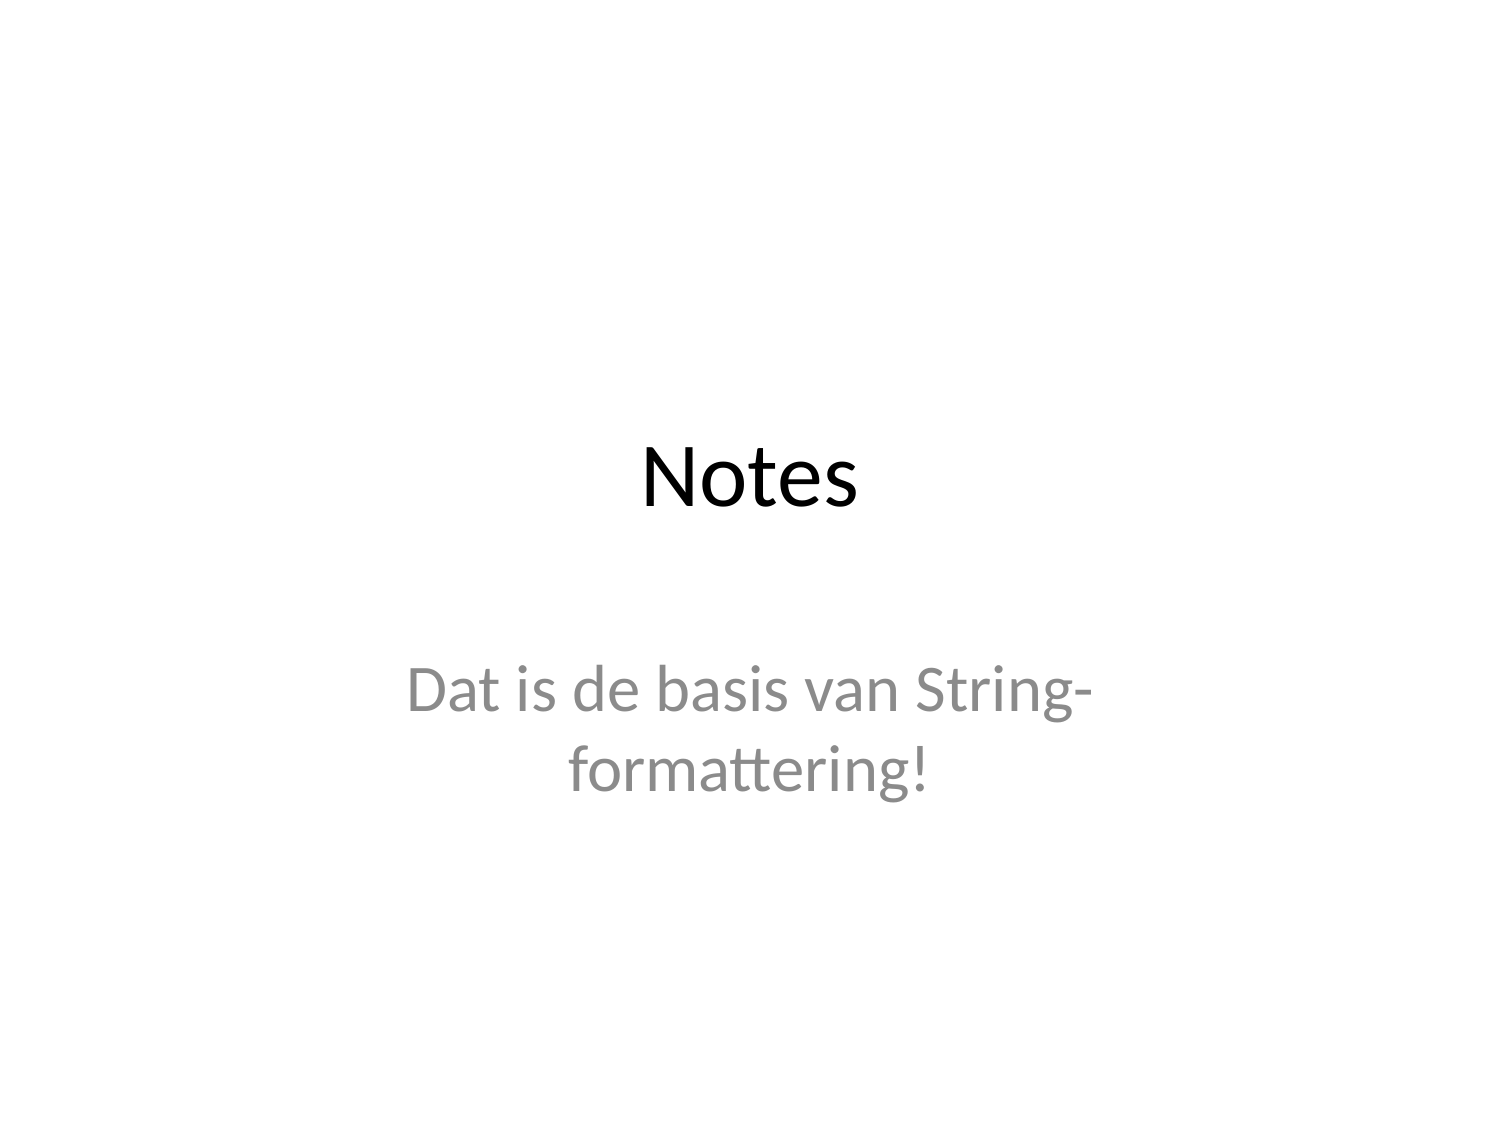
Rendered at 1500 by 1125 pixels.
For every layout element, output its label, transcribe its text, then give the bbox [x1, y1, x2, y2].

title Notes [112, 349, 1388, 591]
subtitle Dat is de basis van String-formattering! [225, 637, 1275, 925]
